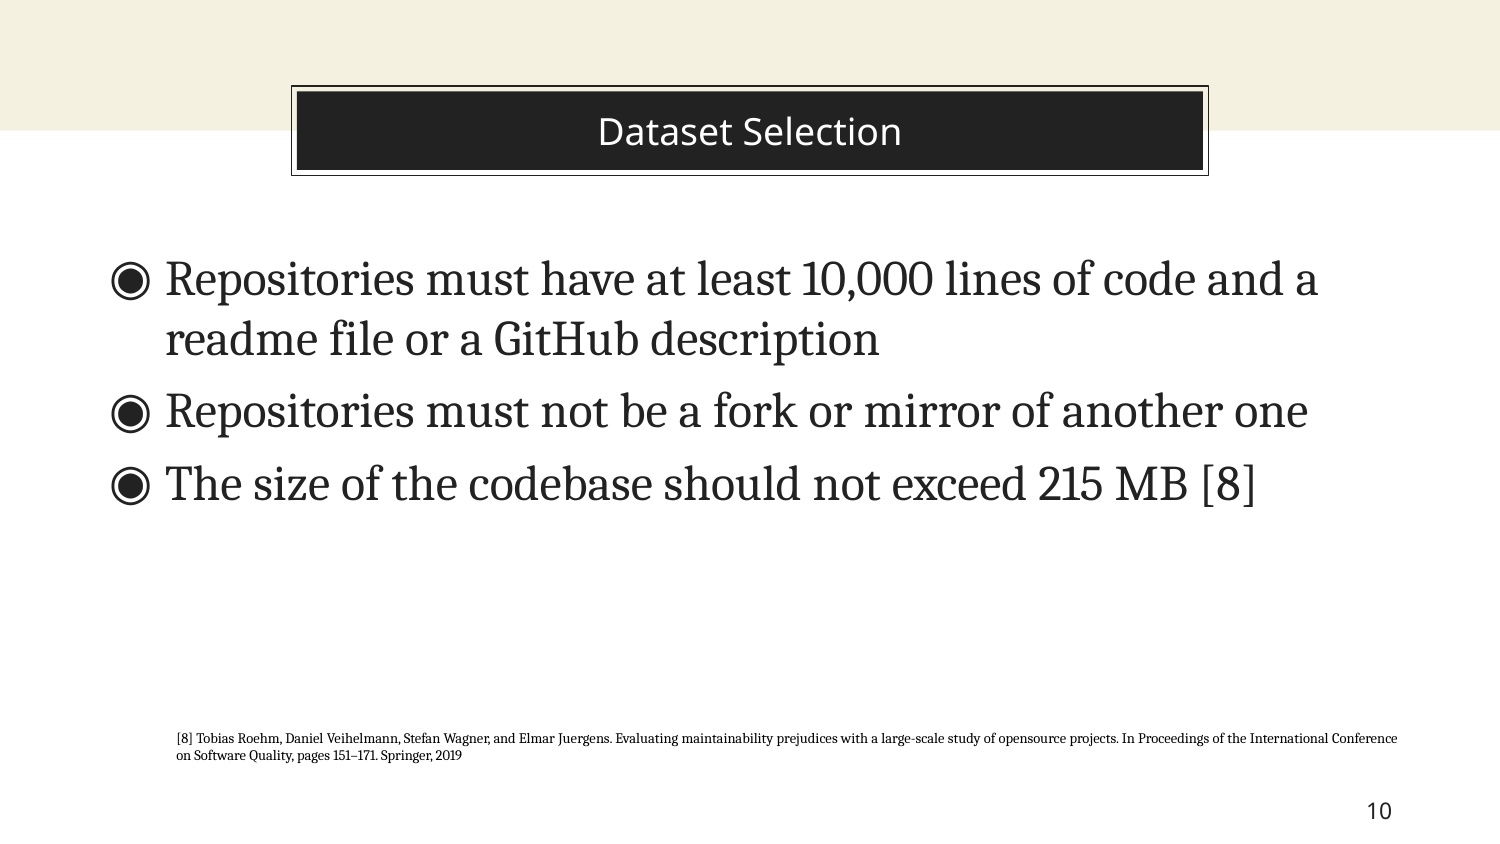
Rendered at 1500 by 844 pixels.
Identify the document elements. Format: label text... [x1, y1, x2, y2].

text_box [8] Tobias Roehm, Daniel Veihelmann, Stefan Wagner, and Elmar Juergens. Evaluating maintainability prejudices with a large-scale study of opensource projects. In Proceedings of the International Conference on Software Quality, pages 151–171. Springer, 2019 [161, 721, 1425, 771]
slide_number 10 [1334, 781, 1425, 832]
title Dataset Selection [296, 91, 1203, 170]
list Repositories must have at least 10,000 lines of code and a readme file or a GitHub description Repositories must not be a fork or mirror of another one The size of the codebase should not exceed 215 MB [8] [75, 230, 1425, 808]
